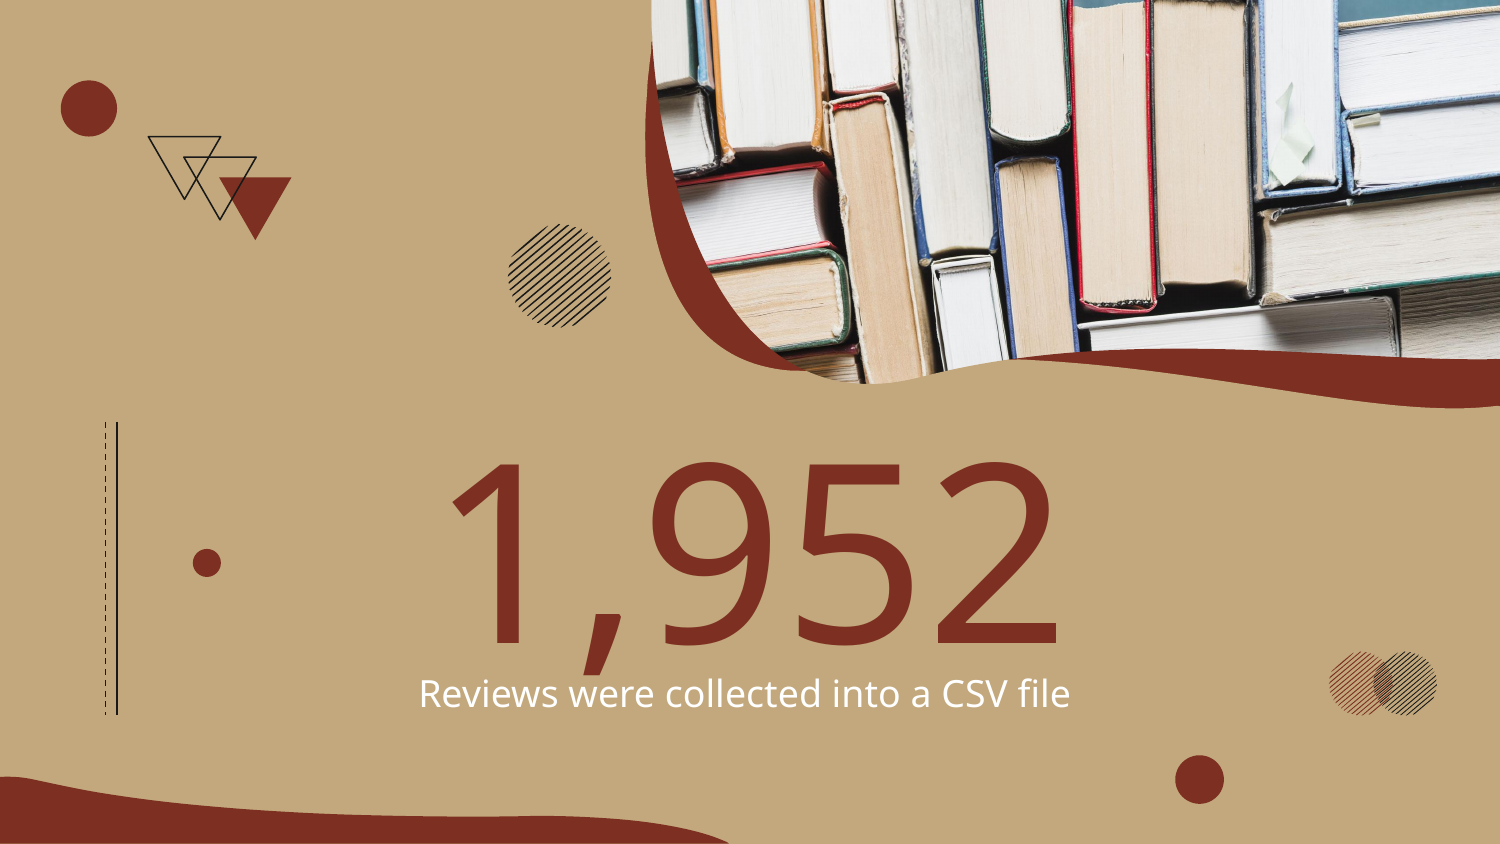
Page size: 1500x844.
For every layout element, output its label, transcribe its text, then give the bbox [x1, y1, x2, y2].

subtitle Reviews were collected into a CSV file [373, 651, 1127, 734]
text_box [174, 100, 248, 246]
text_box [507, 223, 612, 328]
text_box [165, 0, 1500, 598]
title 1,952 [210, 607, 1290, 655]
